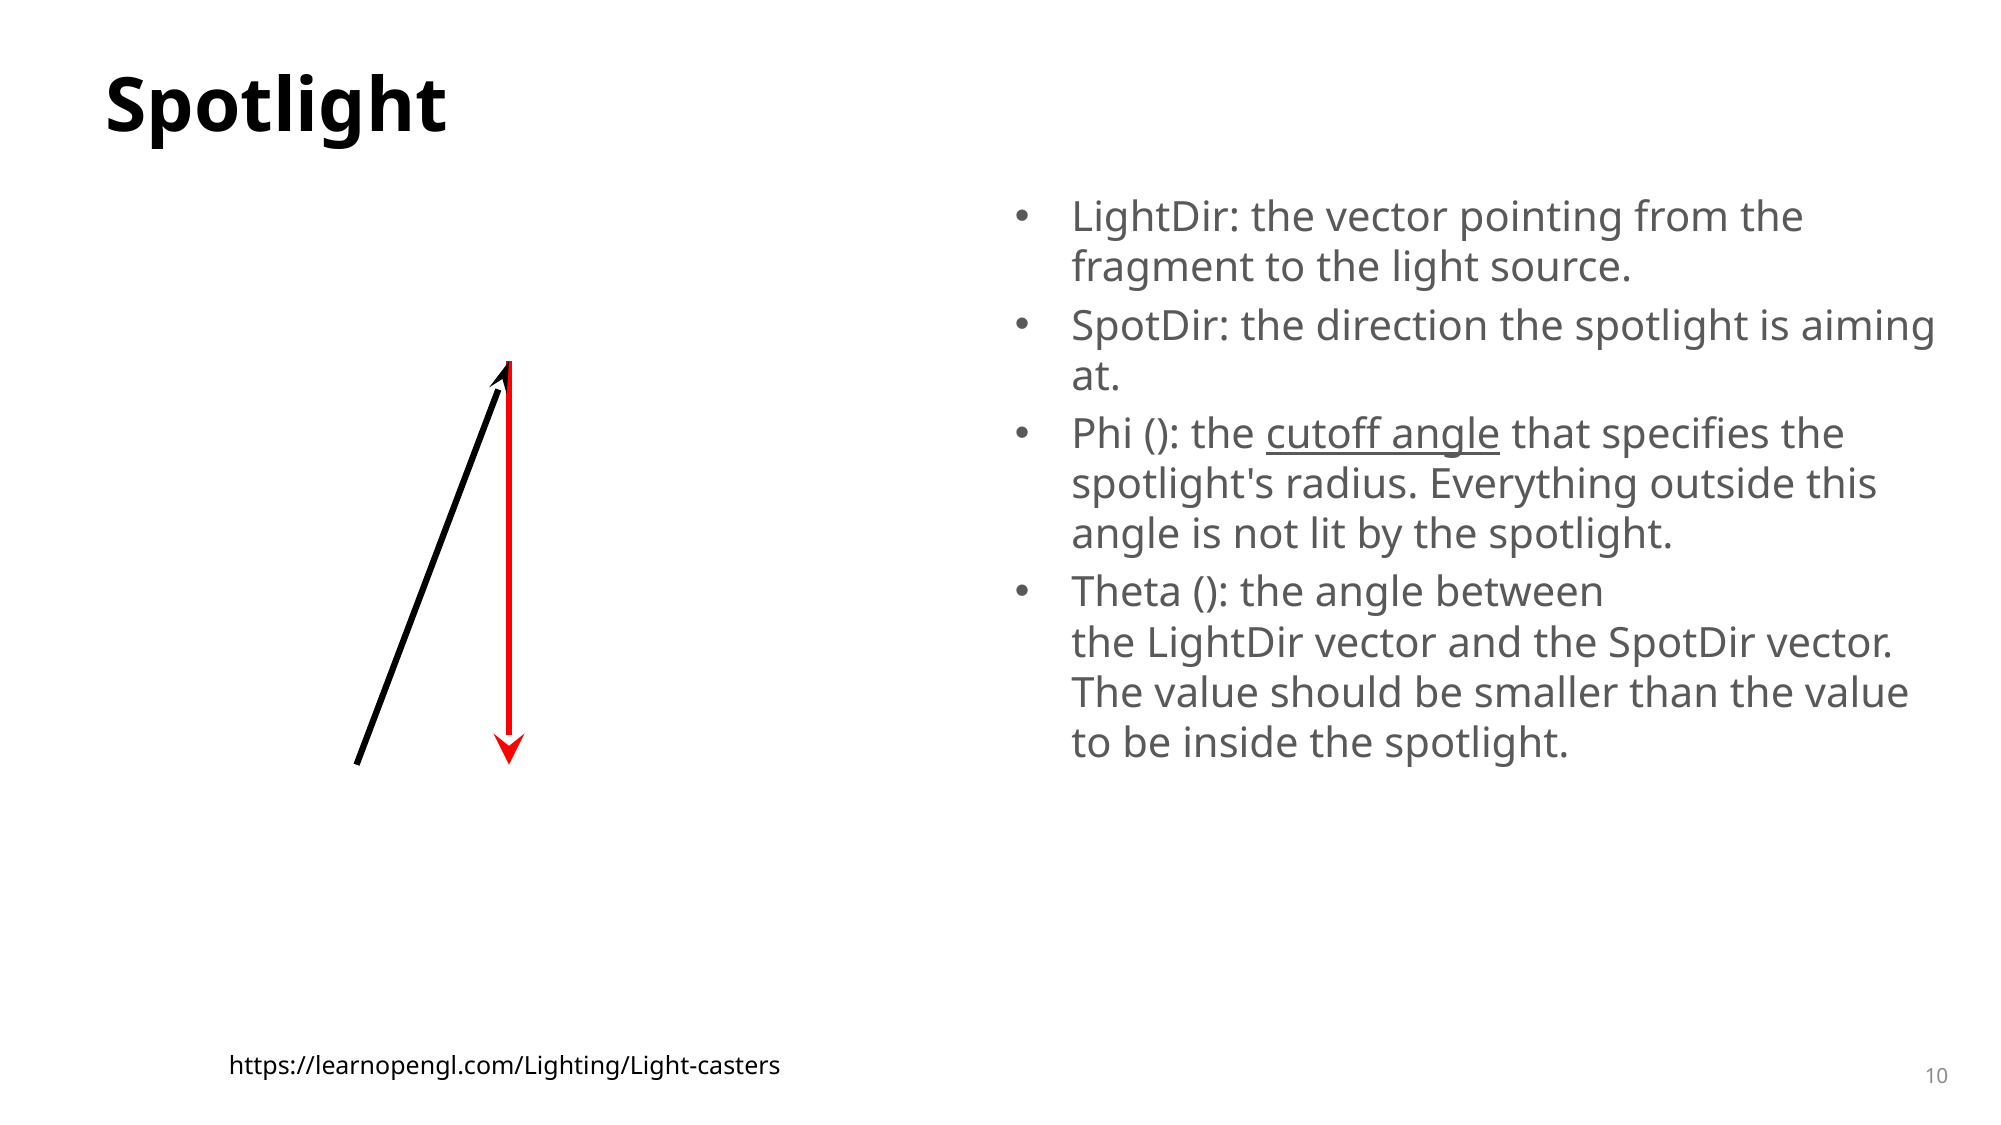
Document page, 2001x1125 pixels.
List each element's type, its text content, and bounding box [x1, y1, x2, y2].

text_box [356, 361, 510, 765]
title Spotlight [90, 42, 1902, 161]
slide_number 10 [1901, 1046, 1964, 1107]
text_box https://learnopengl.com/Lighting/Light-casters [214, 1052, 797, 1087]
picture [86, 182, 917, 1044]
